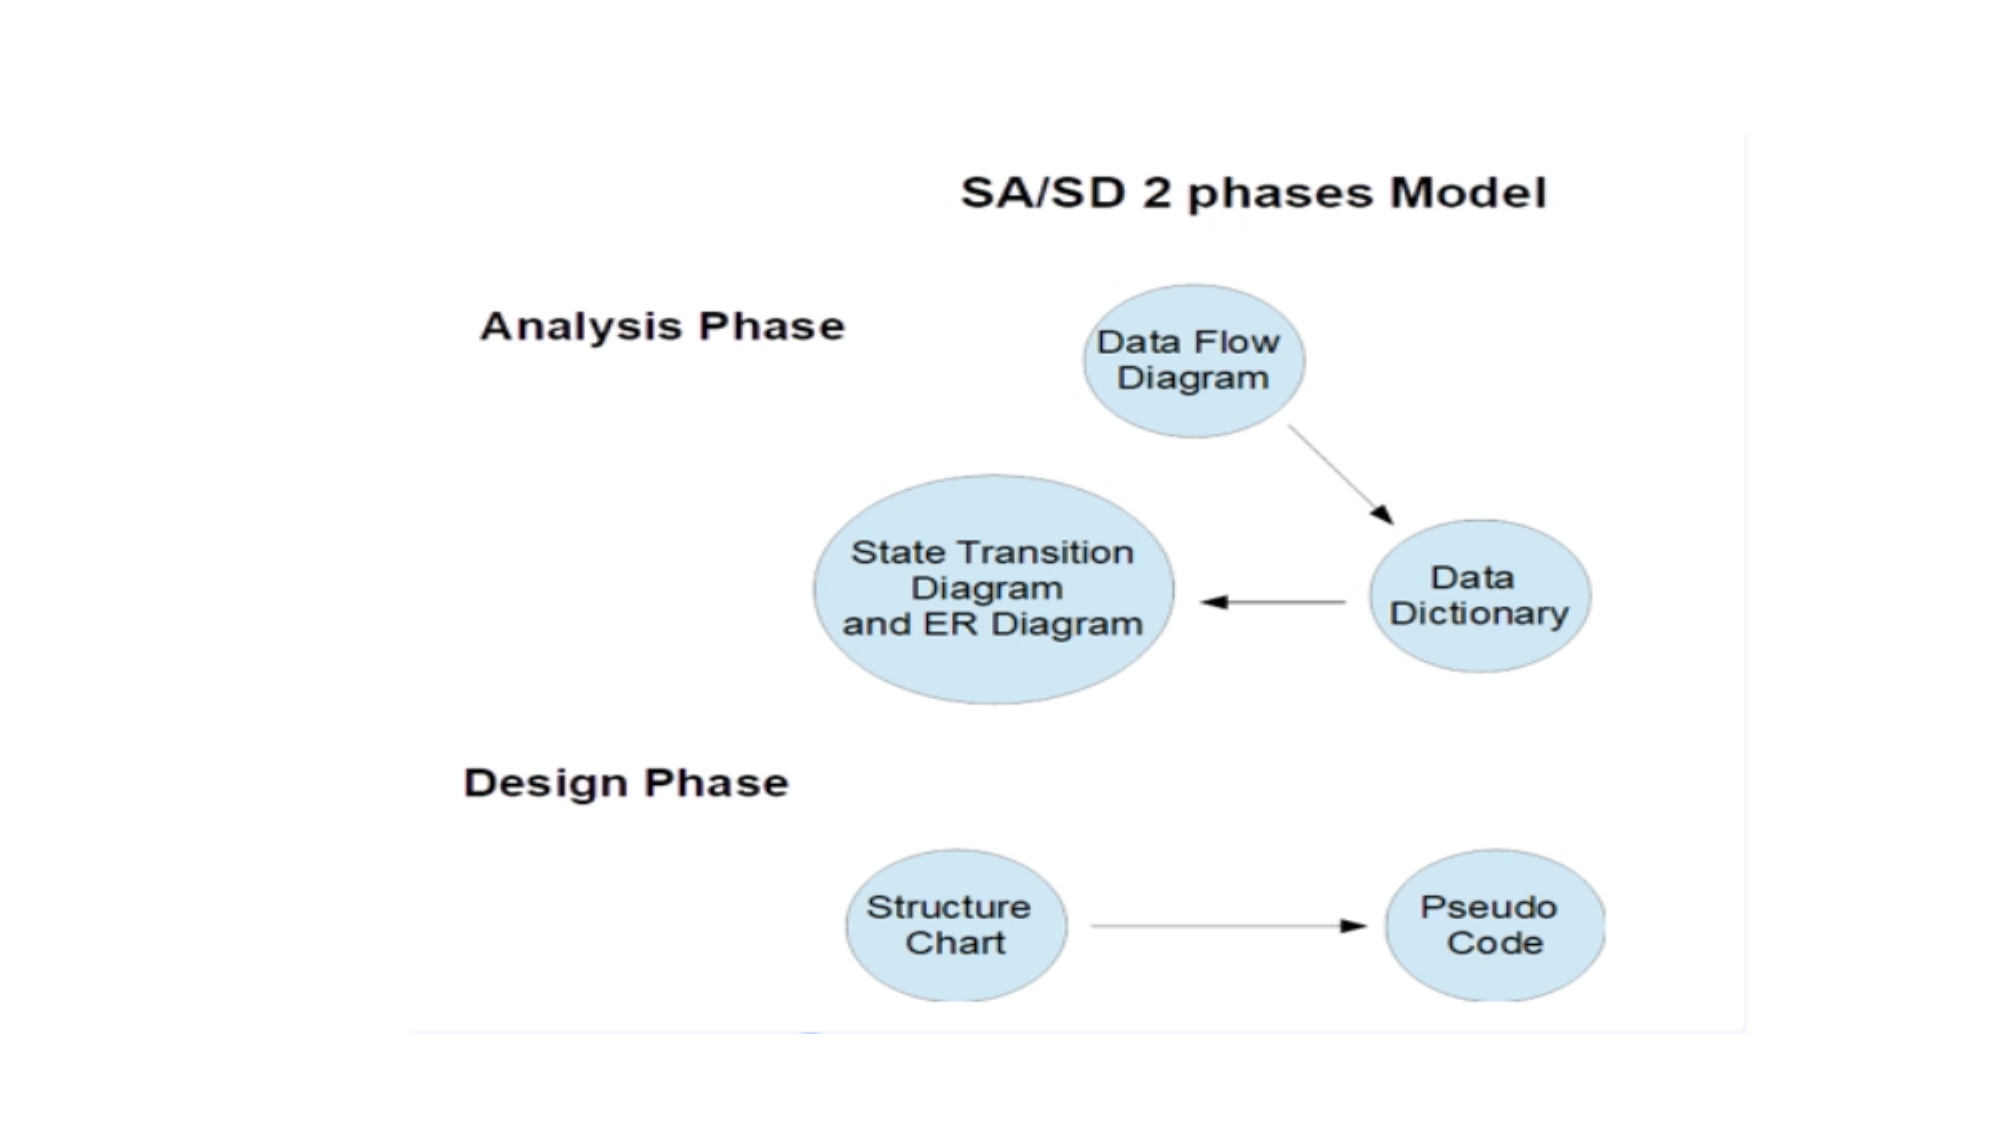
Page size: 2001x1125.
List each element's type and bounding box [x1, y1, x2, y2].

list [413, 135, 1747, 1035]
